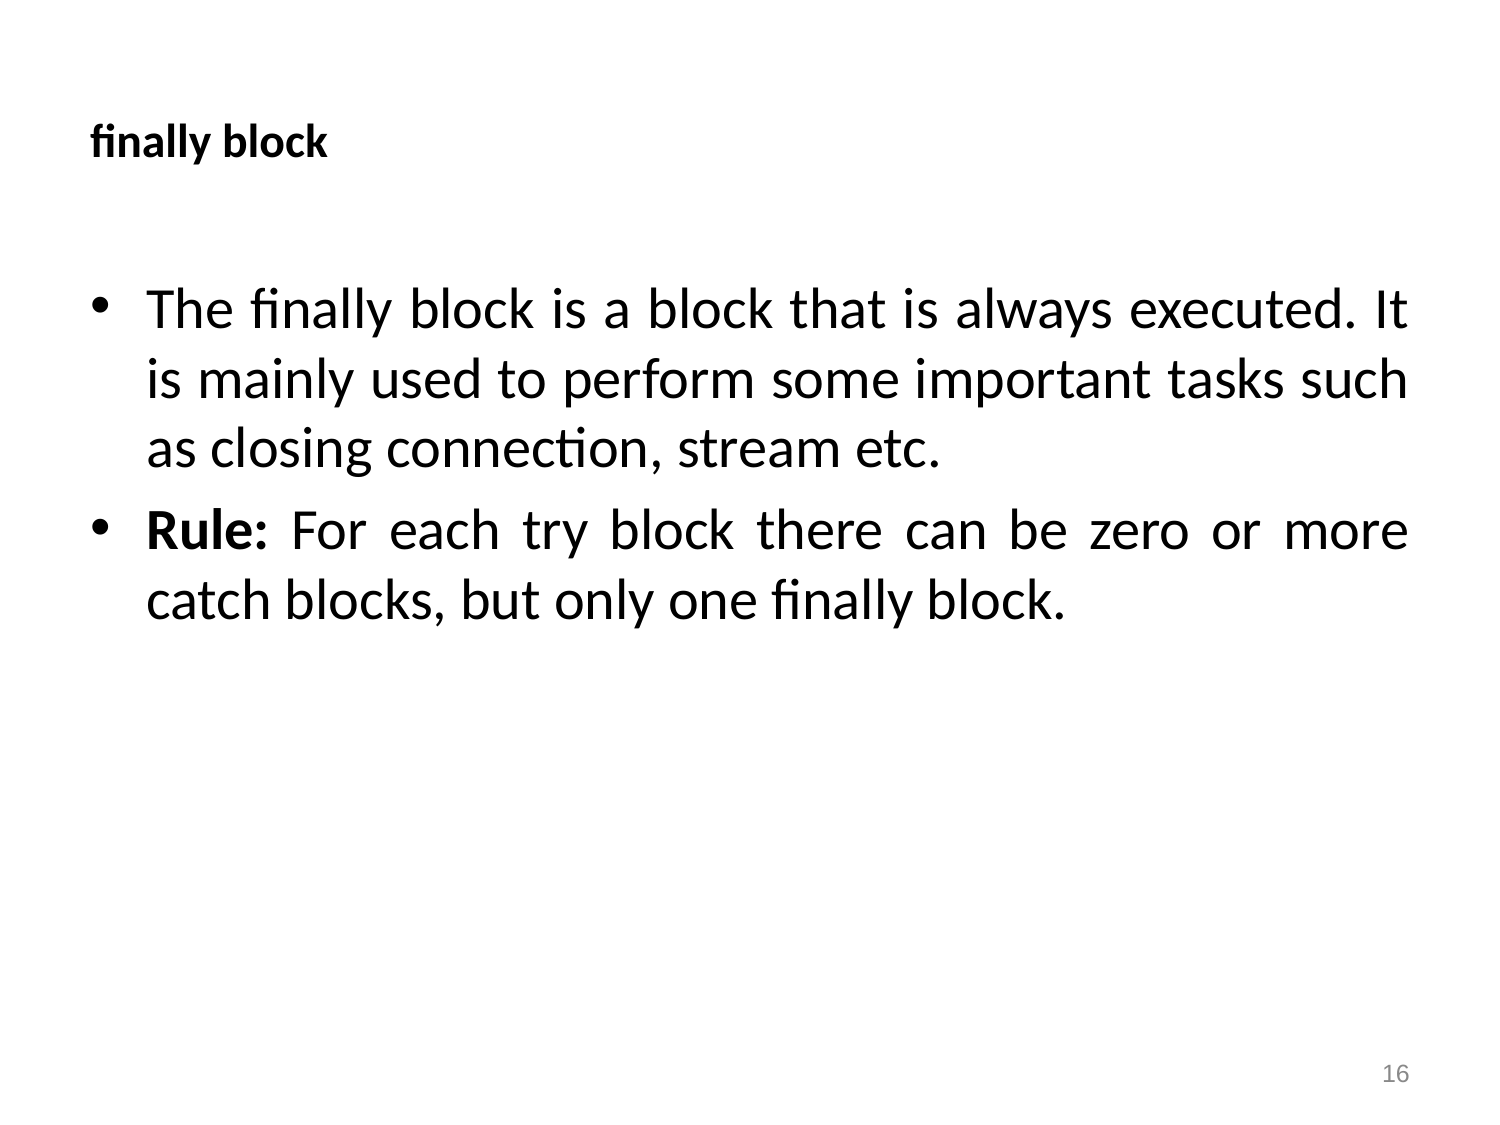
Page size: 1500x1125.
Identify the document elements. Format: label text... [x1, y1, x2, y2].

slide_number 16 [1074, 1042, 1425, 1103]
title finally block [75, 45, 1425, 233]
list The finally block is a block that is always executed. It is mainly used to perform some important tasks such as closing connection, stream etc. Rule: For each try block there can be zero or more catch blocks, but only one finally block. [75, 262, 1425, 1005]
